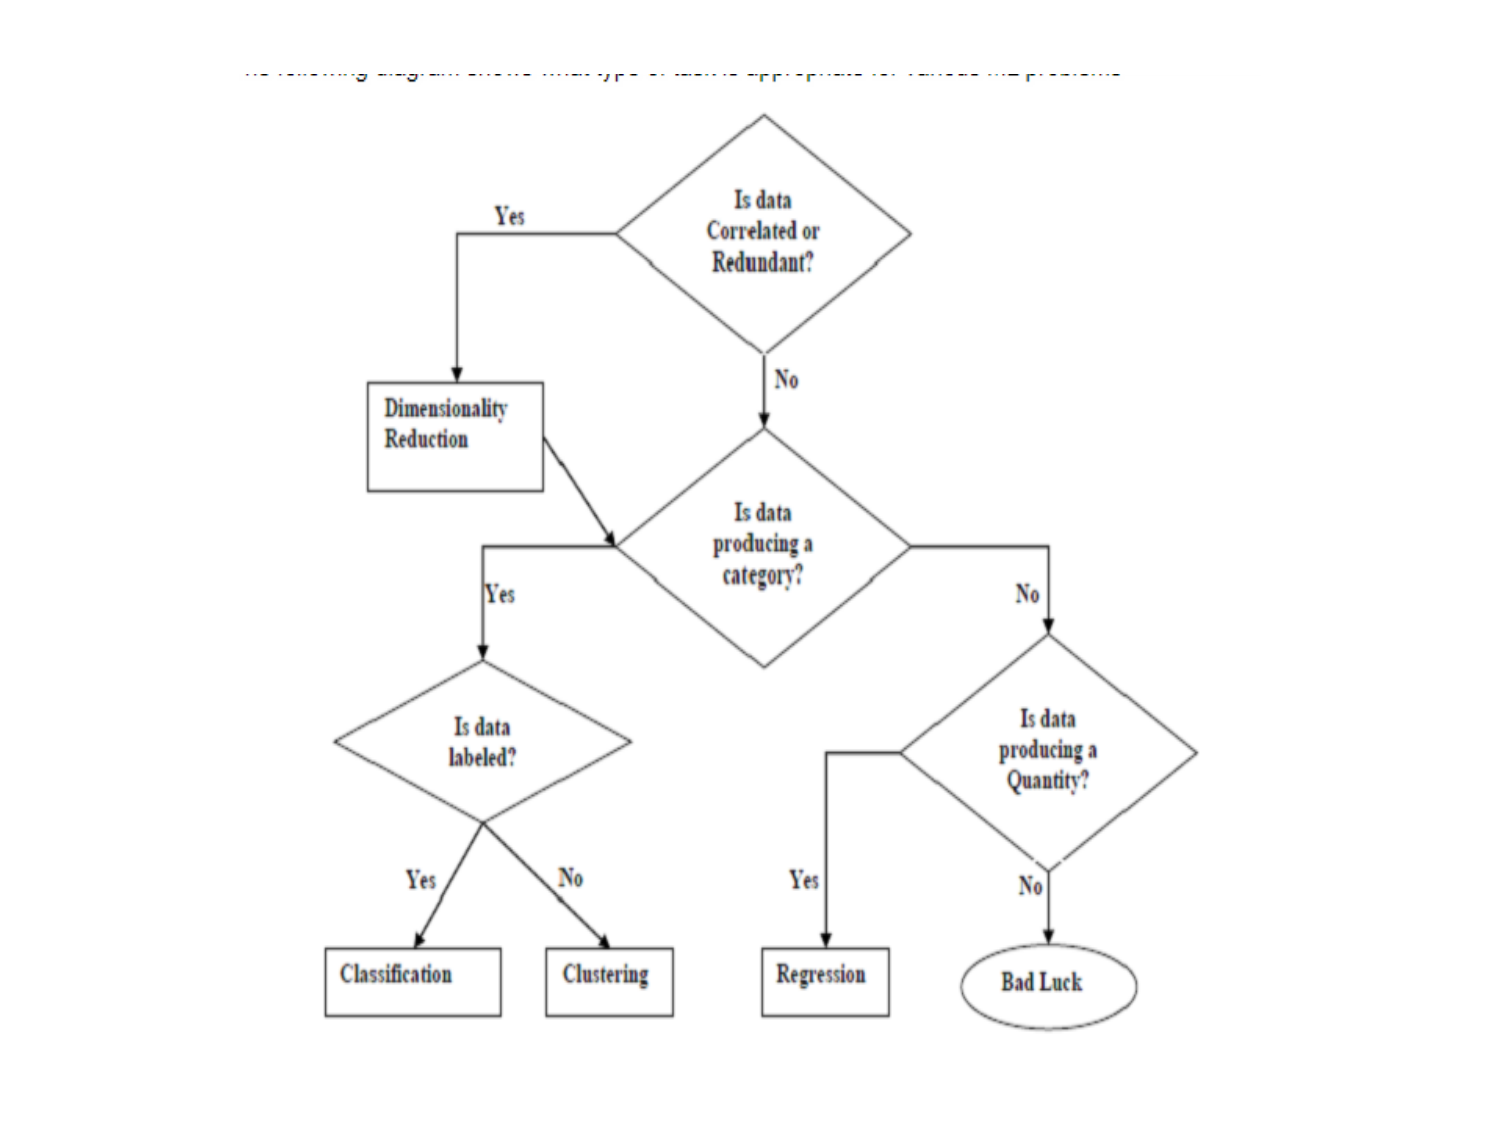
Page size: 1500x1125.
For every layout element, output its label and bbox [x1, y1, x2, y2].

picture [239, 74, 1261, 1038]
